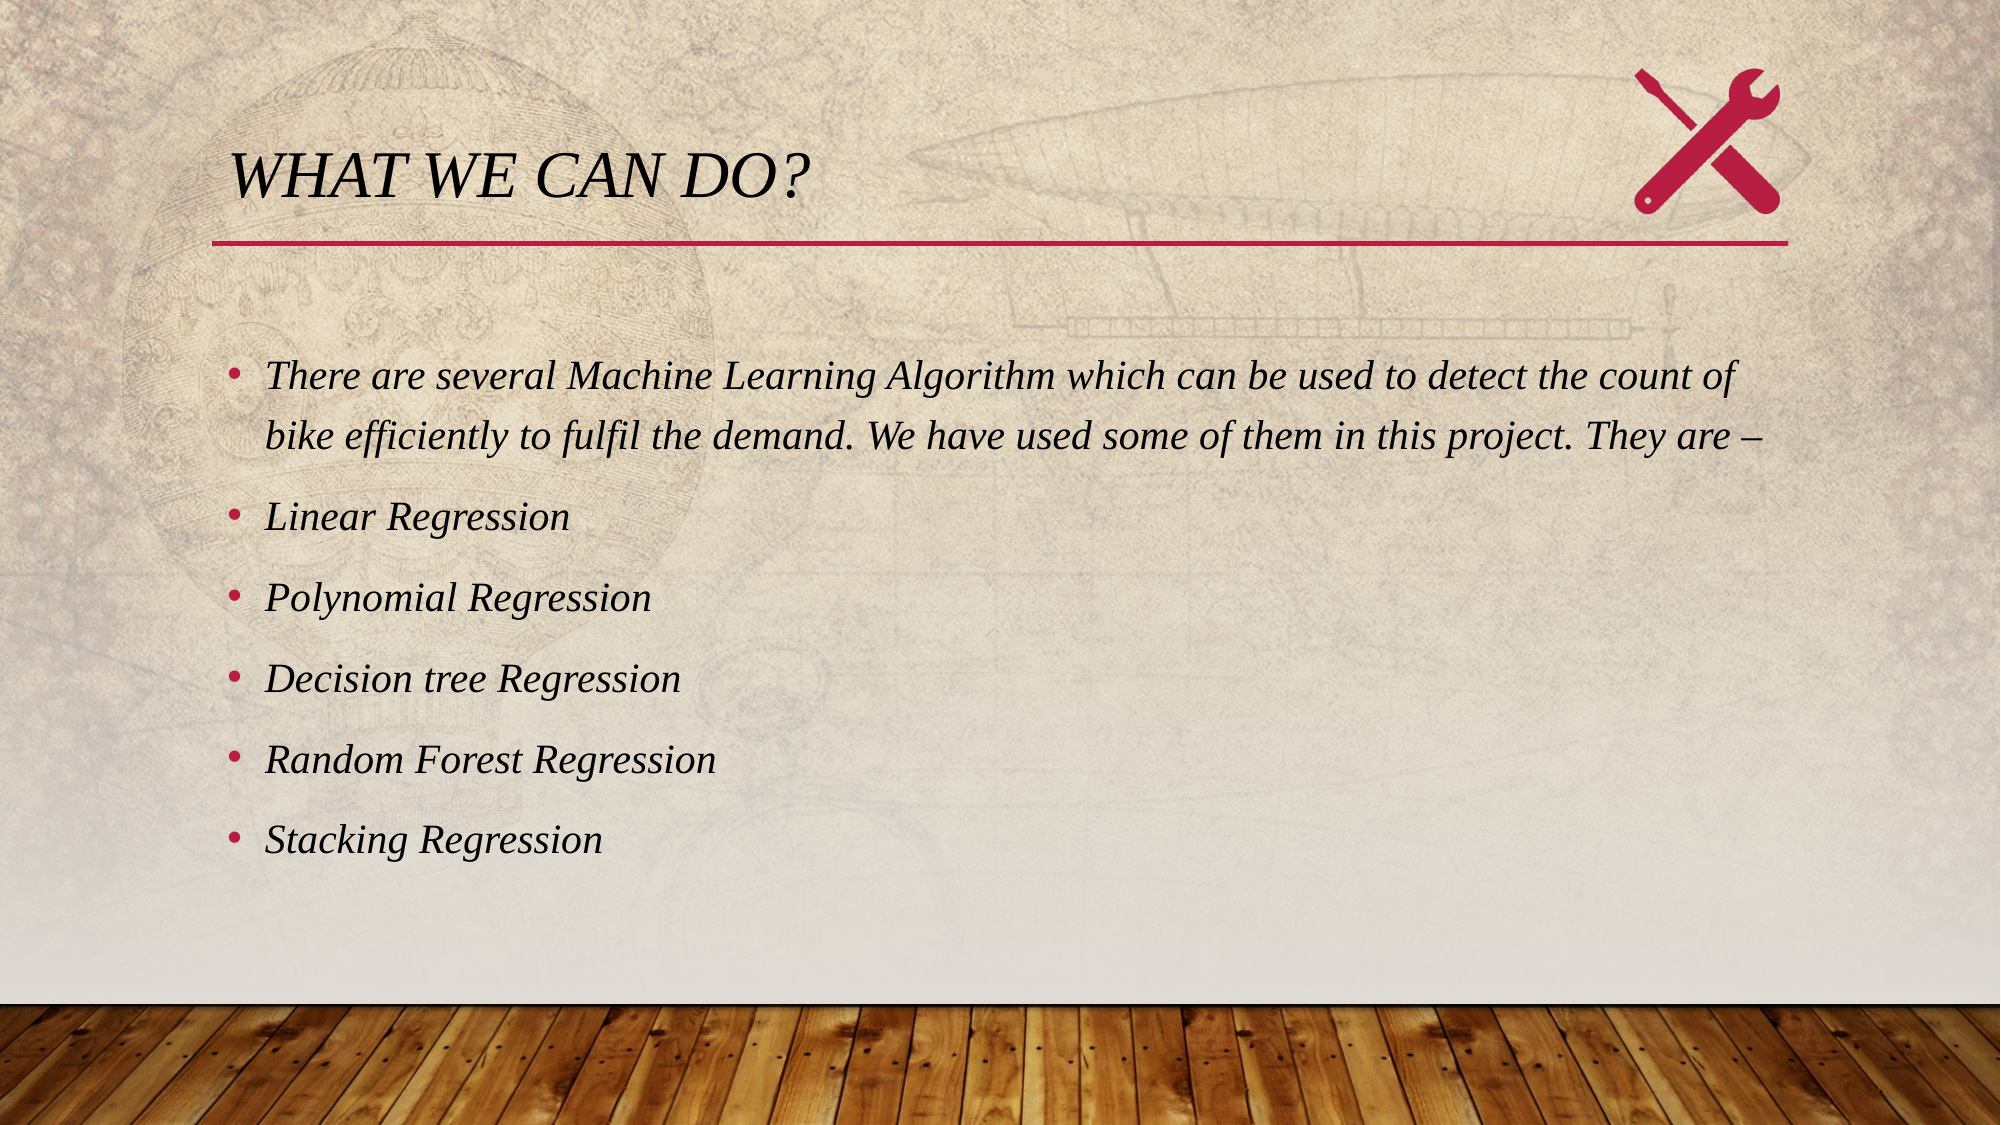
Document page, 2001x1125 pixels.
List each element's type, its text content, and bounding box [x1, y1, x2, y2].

title What we can do? [212, 131, 1788, 305]
list There are several Machine Learning Algorithm which can be used to detect the count of bike efficiently to fulfil the demand. We have used some of them in this project. They are – Linear Regression Polynomial Regression Decision tree Regression Random Forest Regression Stacking Regression [212, 330, 1788, 897]
picture [0, 1004, 2000, 1125]
picture [1621, 55, 1793, 228]
